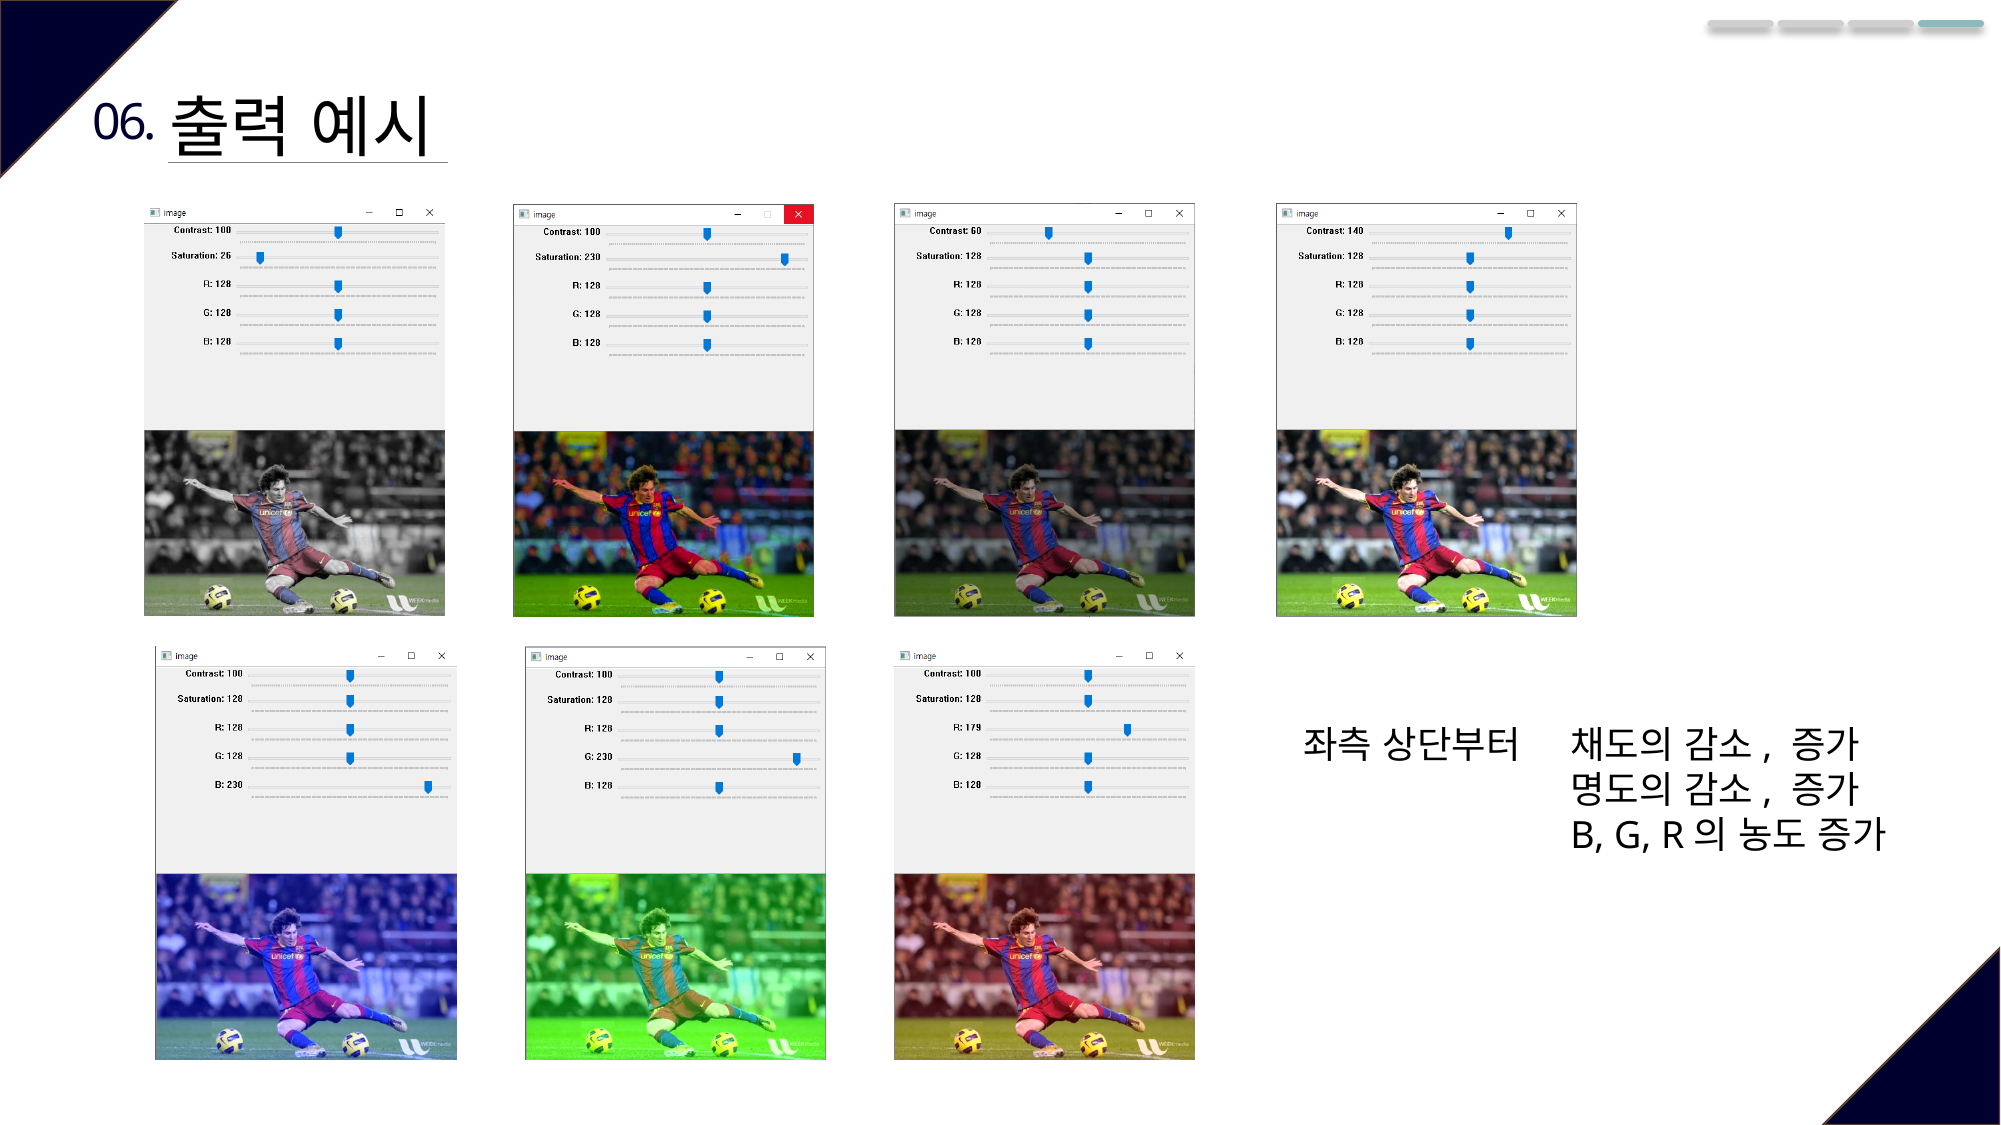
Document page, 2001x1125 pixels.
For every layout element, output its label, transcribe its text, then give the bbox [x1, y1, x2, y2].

text_box 채도의 감소, 증가 명도의 감소, 증가 B, G, R의 농도 증가 [1555, 713, 1902, 863]
text_box 06. [78, 81, 172, 157]
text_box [144, 203, 814, 617]
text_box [155, 646, 1196, 1060]
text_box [894, 203, 1577, 617]
text_box 출력 예시 [154, 77, 449, 172]
text_box 좌측 상단부터 [1288, 713, 1536, 773]
